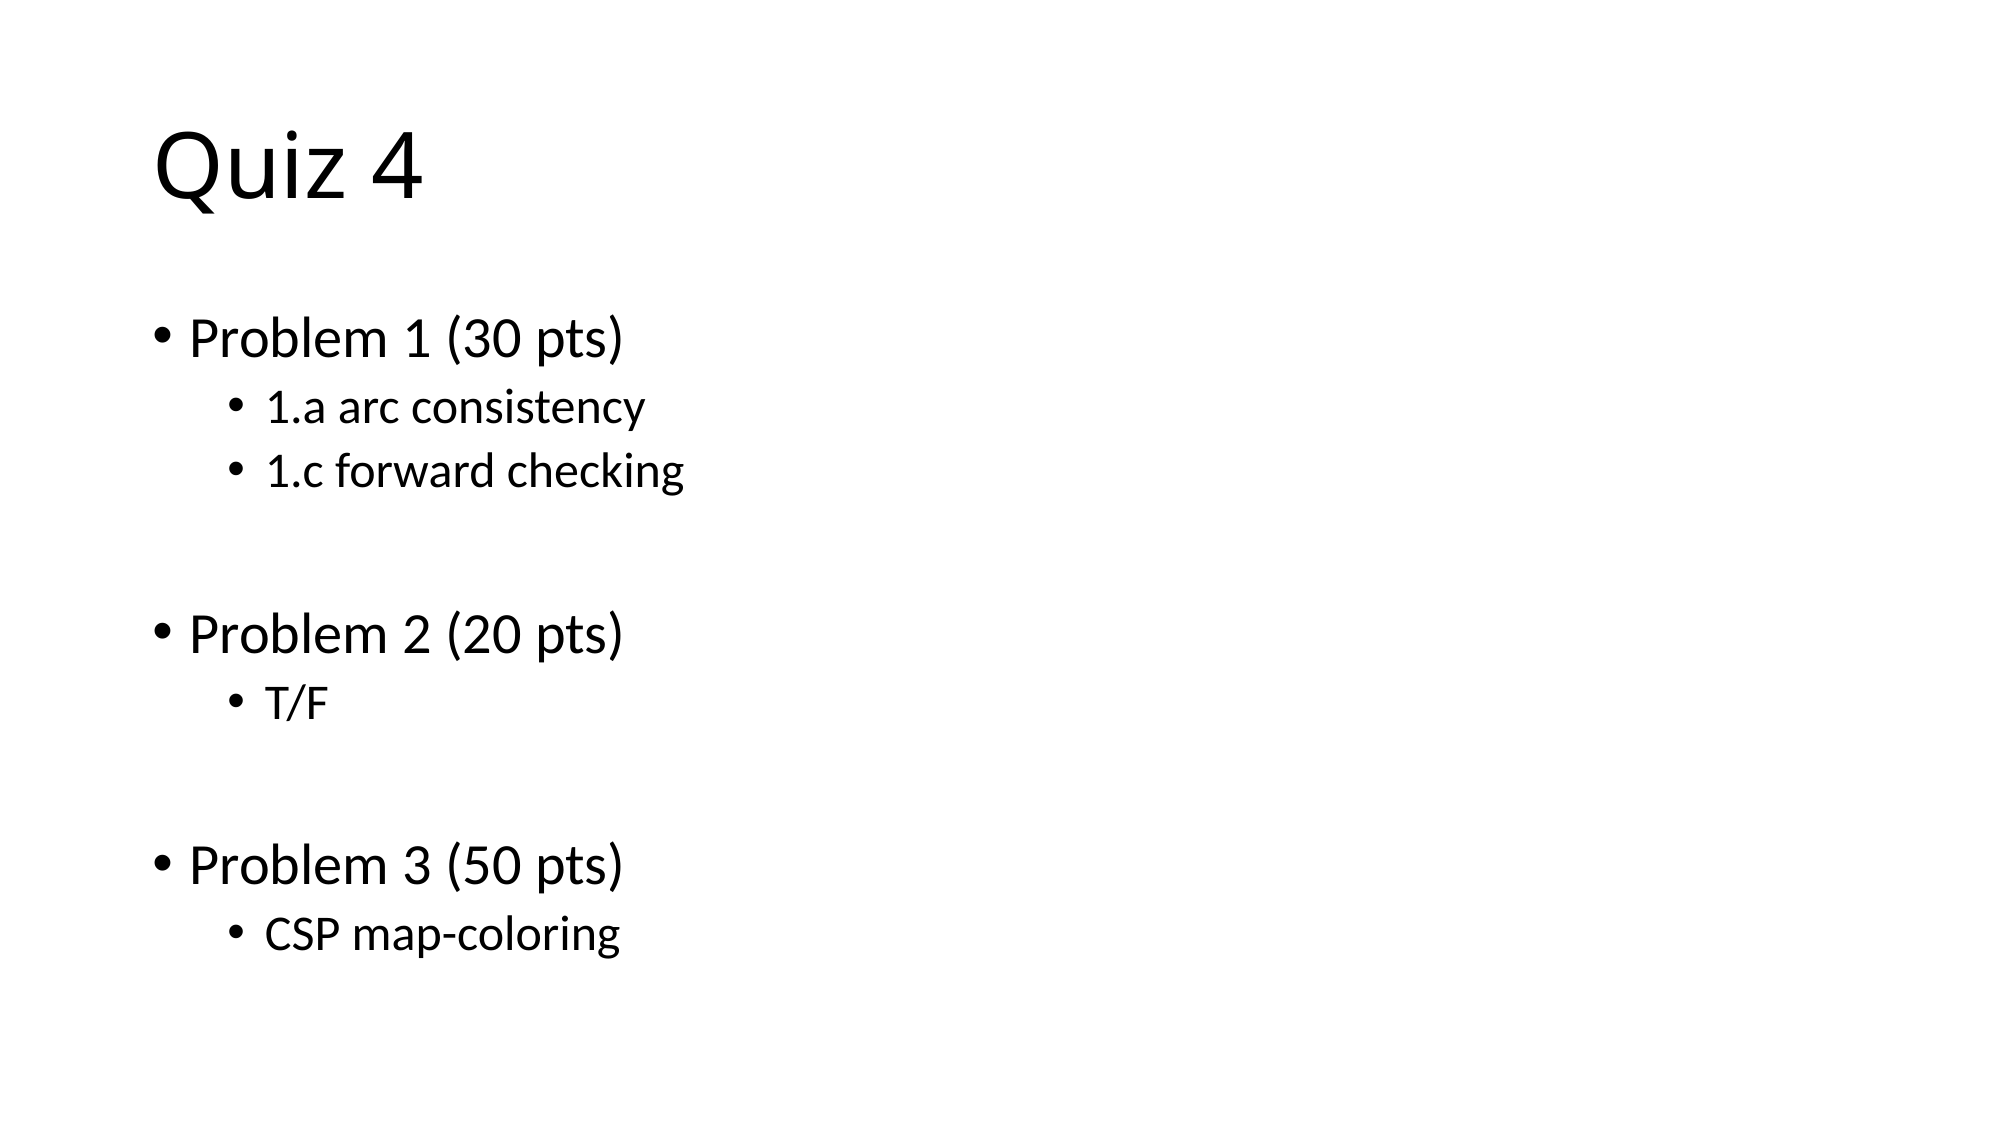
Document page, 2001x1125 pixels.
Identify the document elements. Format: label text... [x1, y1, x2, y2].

list Problem 1 (30 pts) 1.a arc consistency 1.c forward checking Problem 2 (20 pts) T/F Problem 3 (50 pts) CSP map-coloring [137, 299, 1863, 1014]
title Quiz 4 [137, 59, 1863, 278]
